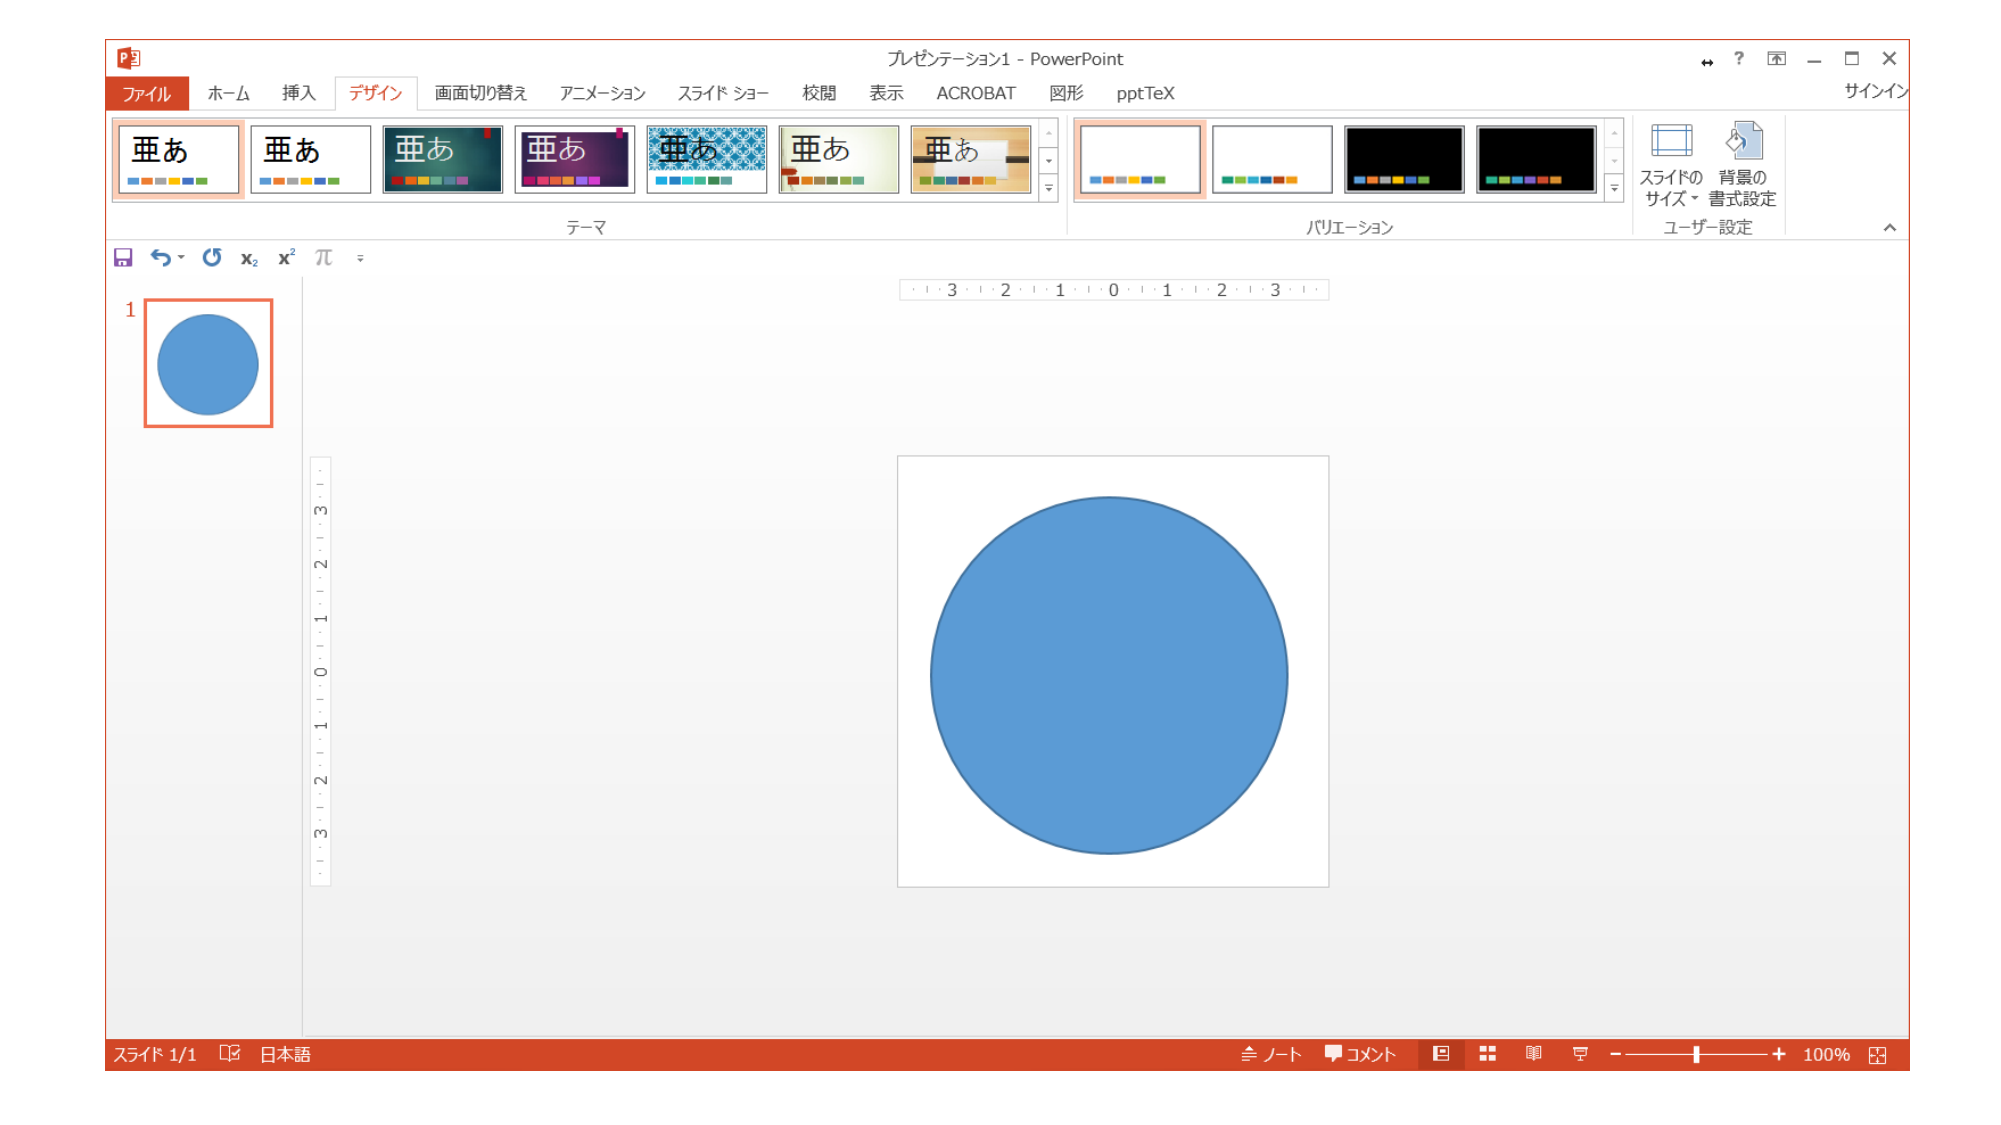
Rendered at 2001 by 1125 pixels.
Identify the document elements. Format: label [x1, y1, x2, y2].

picture [105, 39, 1910, 1071]
